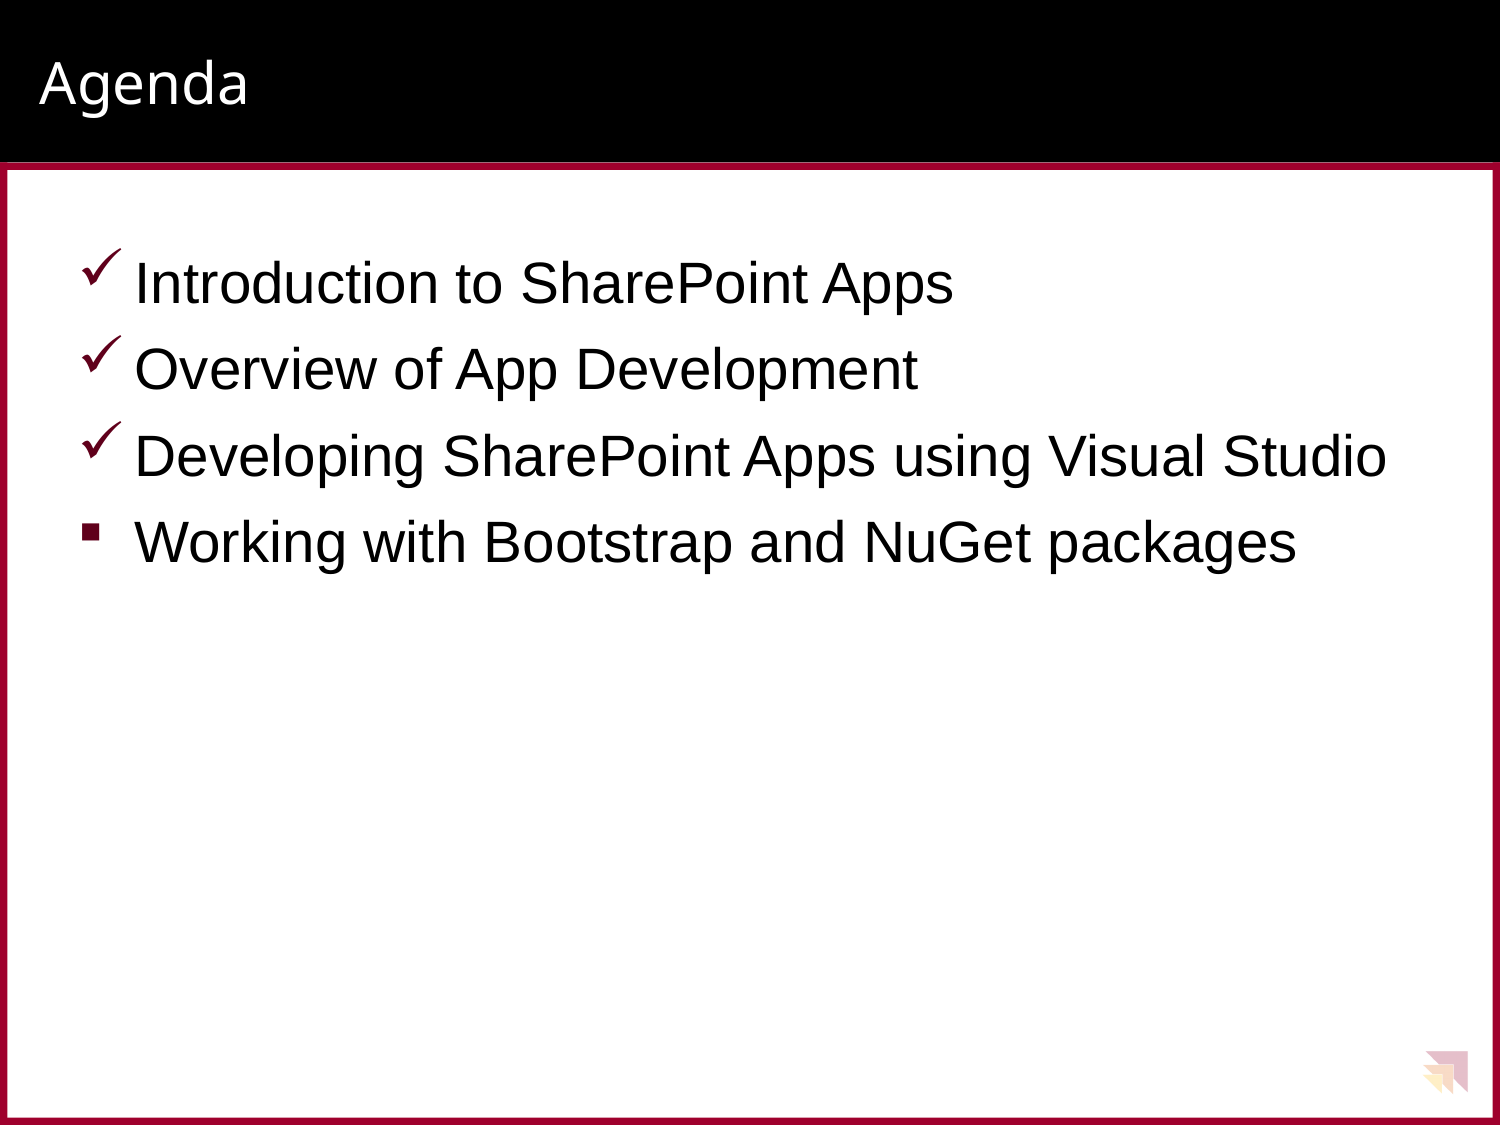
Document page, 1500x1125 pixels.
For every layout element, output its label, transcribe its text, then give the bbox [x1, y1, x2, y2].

list Introduction to SharePoint Apps Overview of App Development Developing SharePoint Apps using Visual Studio Working with Bootstrap and NuGet packages [62, 237, 1438, 1088]
title Agenda [24, 12, 1438, 150]
